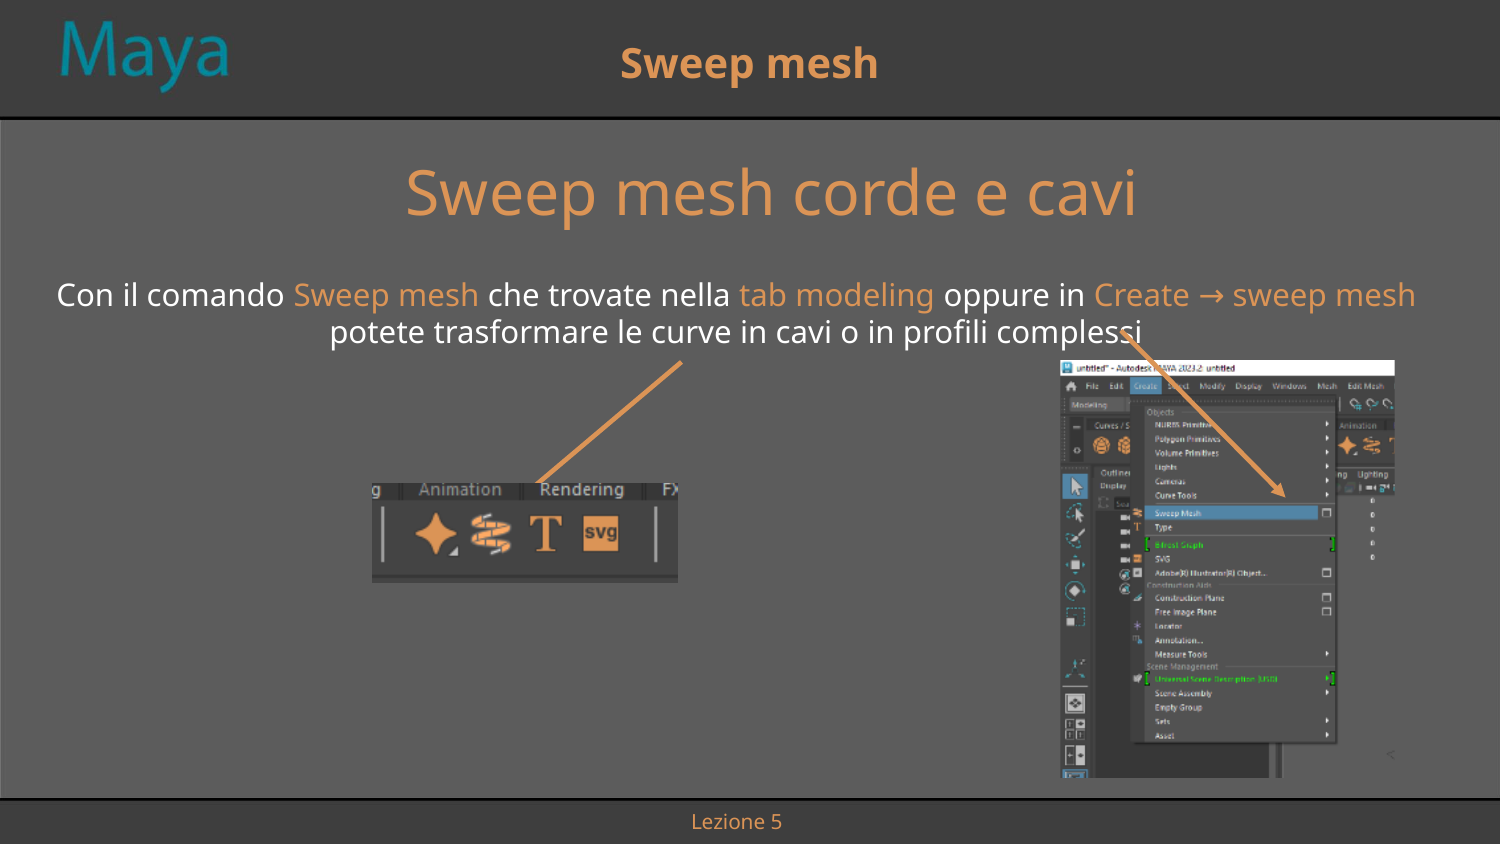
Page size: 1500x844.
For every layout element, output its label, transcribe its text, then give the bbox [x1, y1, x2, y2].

title Sweep mesh [364, 21, 1136, 106]
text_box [509, 361, 682, 487]
picture [0, 0, 1500, 844]
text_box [1120, 330, 1286, 498]
text_box Sweep mesh corde e cavi [372, 138, 1174, 243]
text_box Lezione 5 [605, 793, 868, 844]
text_box Con il comando Sweep mesh che trovate nella tab modeling oppure in Create → sweep mesh potete trasformare le curve in cavi o in profili complessi [13, 259, 1460, 365]
